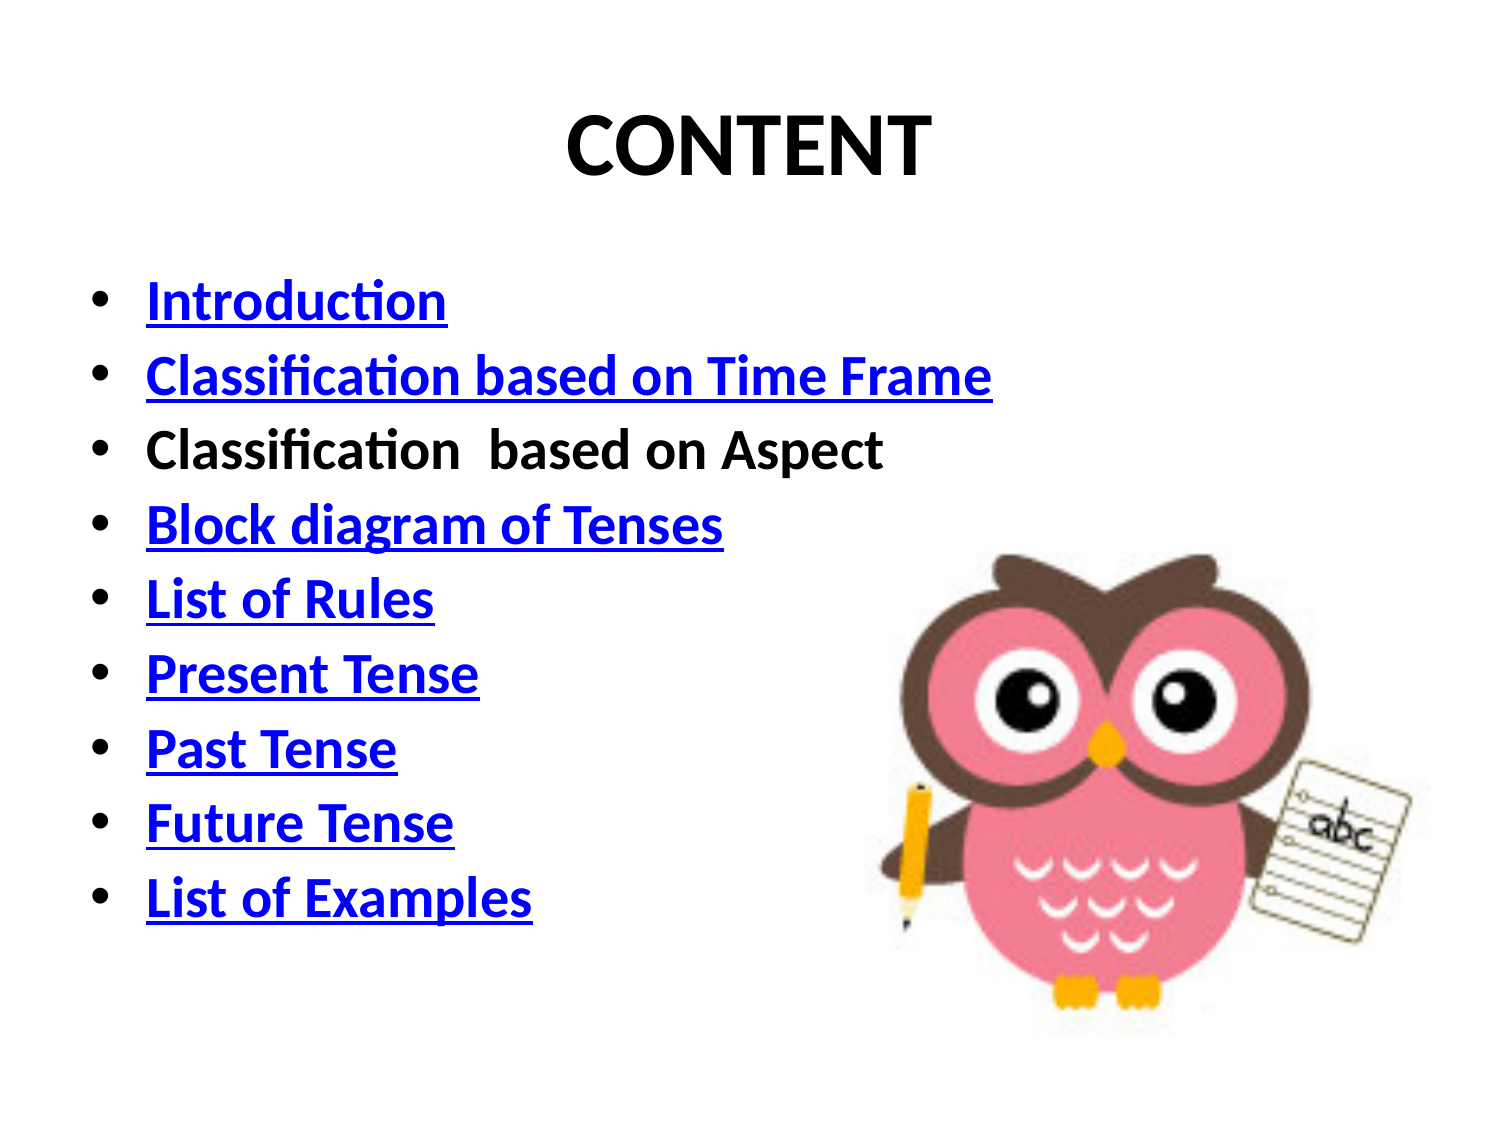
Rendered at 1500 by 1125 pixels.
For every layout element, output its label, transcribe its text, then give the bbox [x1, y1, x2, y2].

picture [862, 524, 1431, 1051]
title CONTENT [75, 45, 1425, 233]
list Introduction Classification based on Time Frame Classification based on Aspect Block diagram of Tenses List of Rules Present Tense Past Tense Future Tense List of Examples [75, 262, 1013, 1005]
